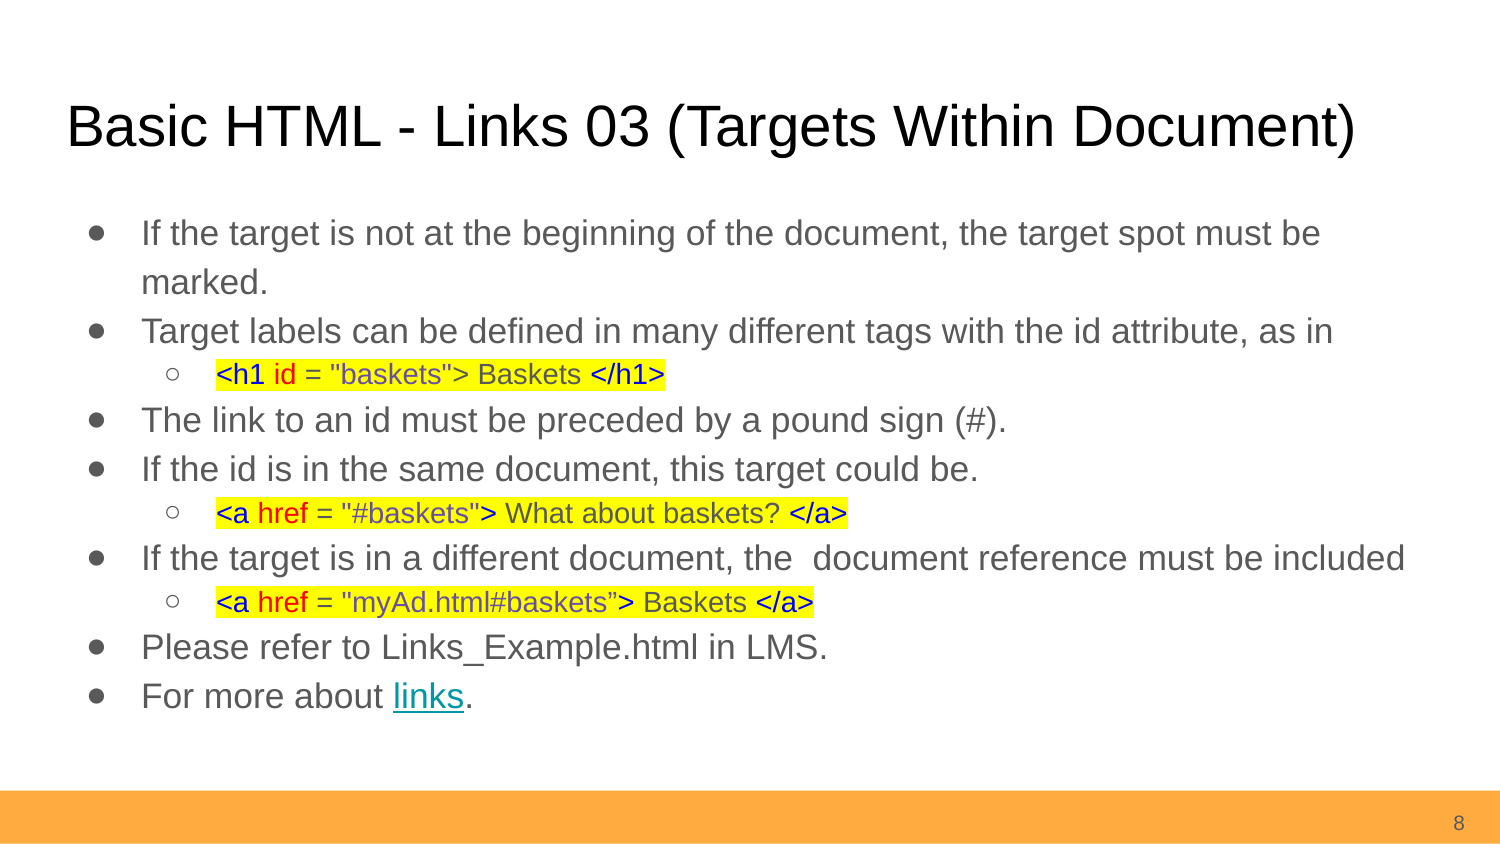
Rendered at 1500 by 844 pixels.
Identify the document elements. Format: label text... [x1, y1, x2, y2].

list If the target is not at the beginning of the document, the target spot must be marked. Target labels can be defined in many different tags with the id attribute, as in <h1 id = "baskets"> Baskets </h1> The link to an id must be preceded by a pound sign (#). If the id is in the same document, this target could be. <a href = "#baskets"> What about baskets? </a> If the target is in a different document, the document reference must be included <a href = "myAd.html#baskets”> Baskets </a> Please refer to Links_Example.html in LMS. For more about links. [51, 189, 1449, 750]
slide_number 8 [1389, 789, 1480, 844]
title Basic HTML - Links 03 (Targets Within Document) [51, 72, 1449, 167]
